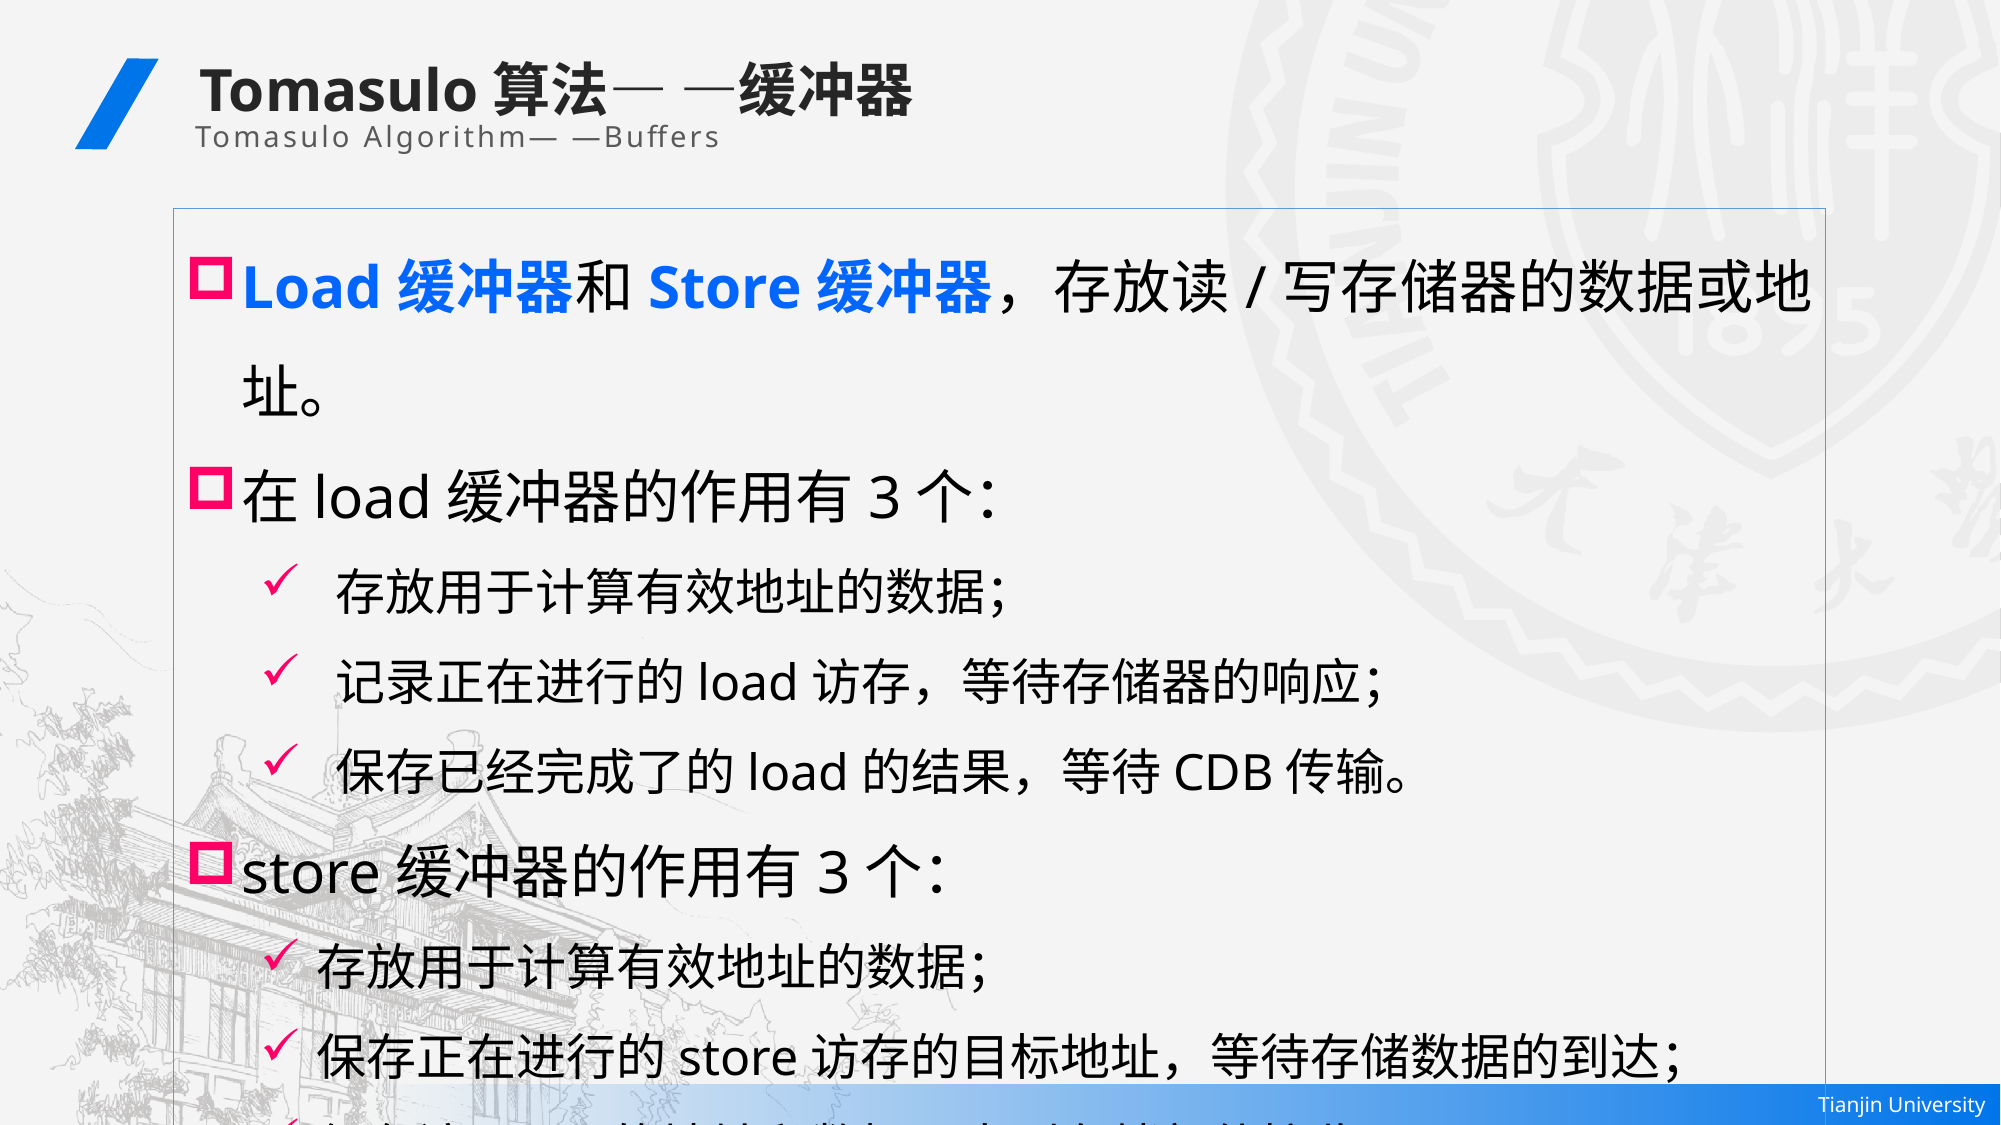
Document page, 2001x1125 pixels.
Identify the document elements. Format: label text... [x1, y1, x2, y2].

text_box [74, 98, 104, 150]
text_box Load缓冲器和Store缓冲器，存放读/写存储器的数据或地址。 在load缓冲器的作用有3个： 存放用于计算有效地址的数据； 记录正在进行的load访存，等待存储器的响应； 保存已经完成了的load的结果，等待CDB传输。 store缓冲器的作用有3个： 存放用于计算有效地址的数据； 保存正在进行的store访存的目标地址，等待存储数据的到达； 保存该store的地址和数据，直到存储部件接收。 [173, 208, 1826, 1125]
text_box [104, 45, 917, 163]
